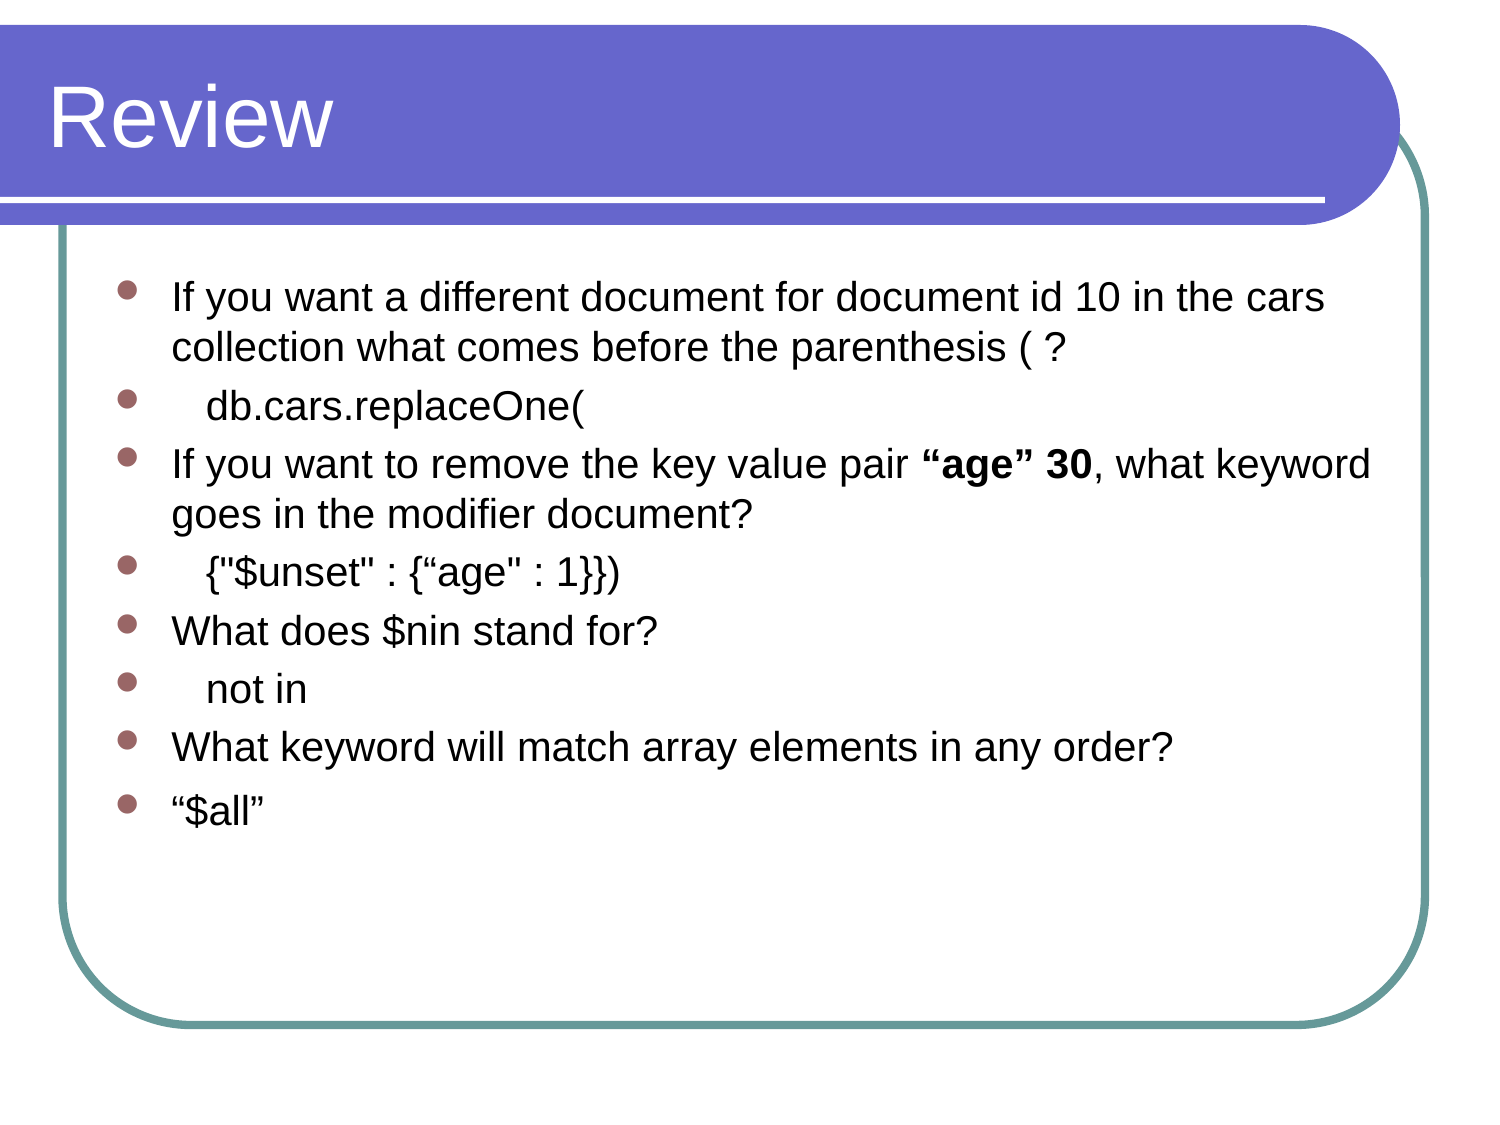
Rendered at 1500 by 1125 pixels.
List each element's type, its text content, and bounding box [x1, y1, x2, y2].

list If you want a different document for document id 10 in the cars collection what comes before the parenthesis ( ? db.cars.replaceOne( If you want to remove the key value pair “age” 30, what keyword goes in the modifier document? {"$unset" : {“age" : 1}}) What does $nin stand for? not in What keyword will match array elements in any order? “$all” [99, 262, 1400, 988]
title Review [32, 37, 1347, 188]
